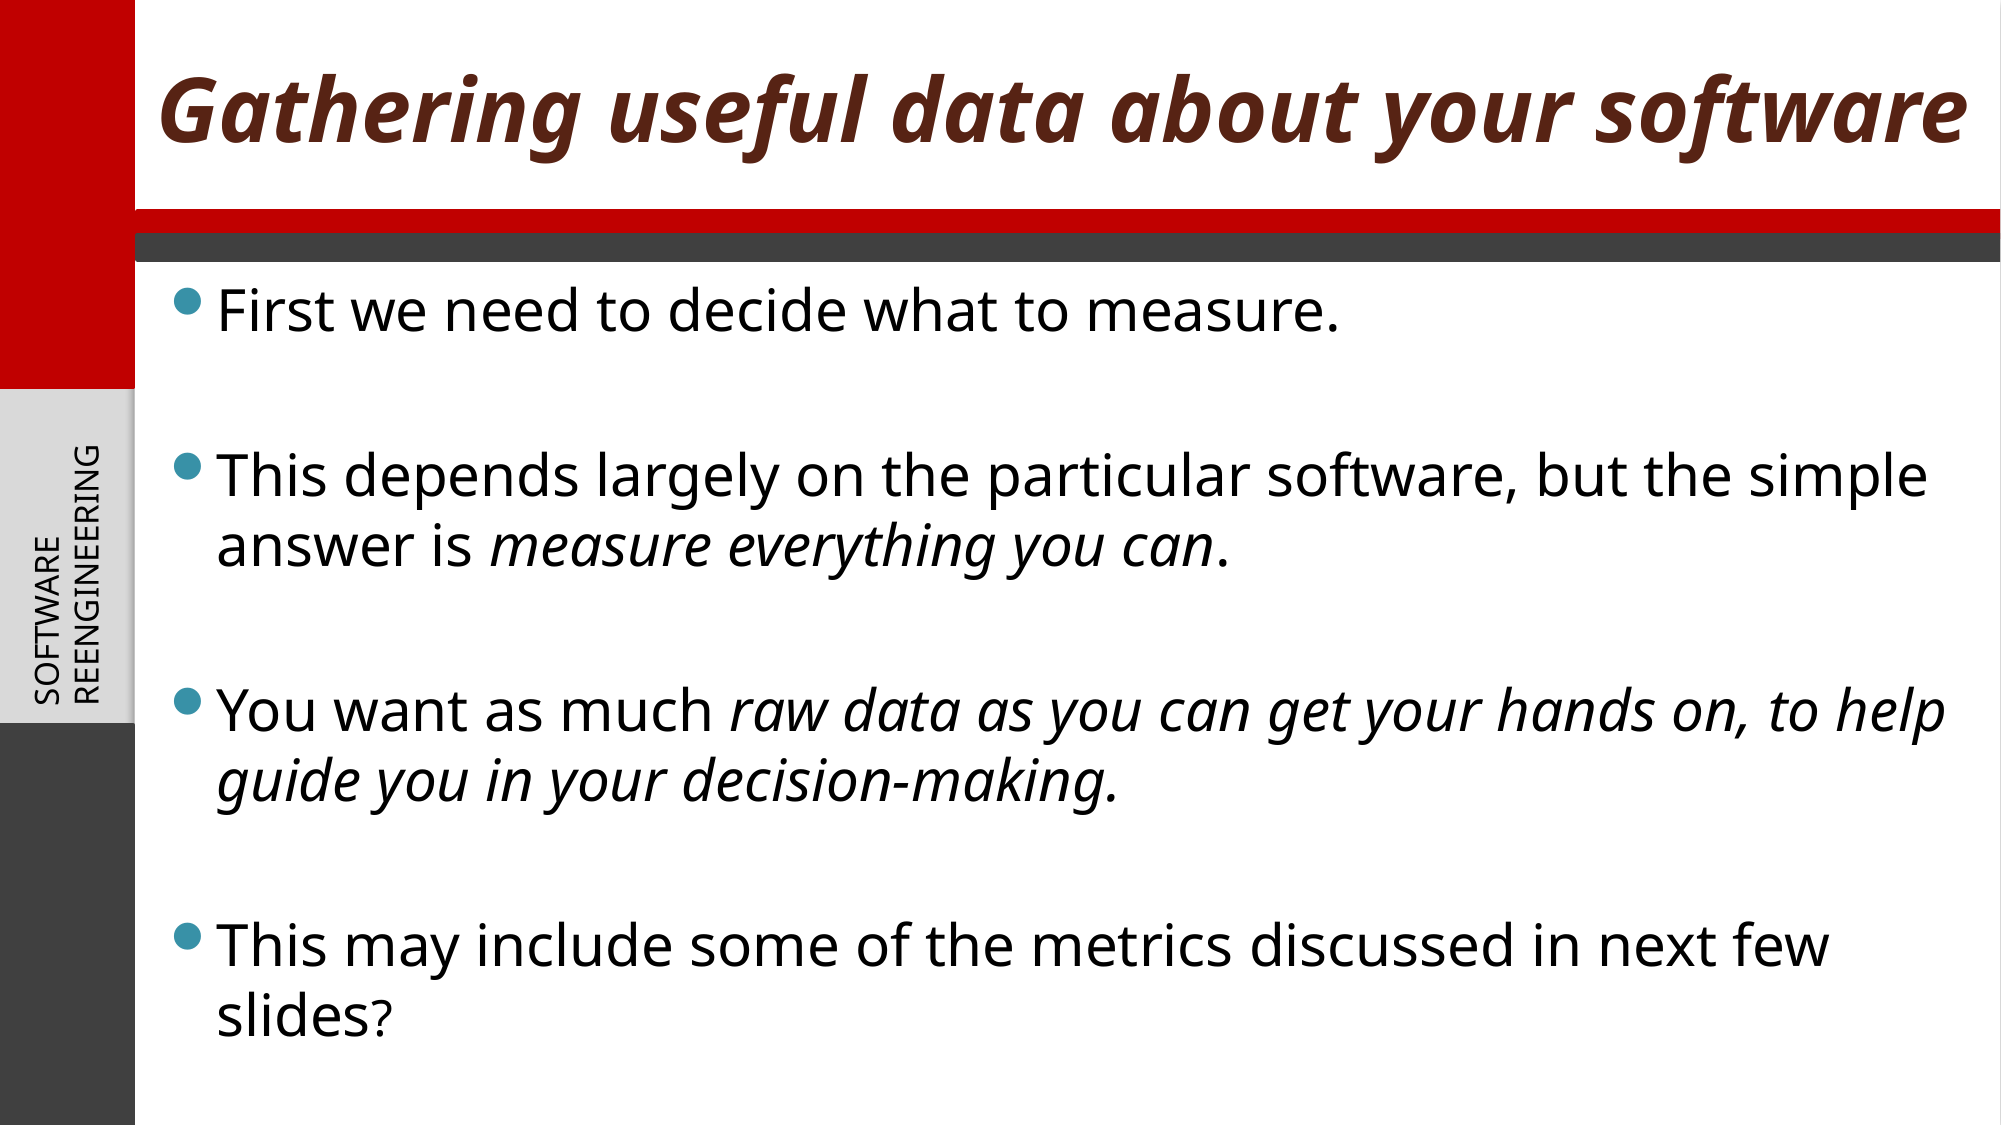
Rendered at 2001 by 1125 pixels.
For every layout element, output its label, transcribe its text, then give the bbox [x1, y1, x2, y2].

list First we need to decide what to measure. This depends largely on the particular software, but the simple answer is measure everything you can. You want as much raw data as you can get your hands on, to help guide you in your decision-making. This may include some of the metrics discussed in next few slides? [141, 265, 1974, 1125]
title Gathering useful data about your software [141, 13, 2000, 201]
